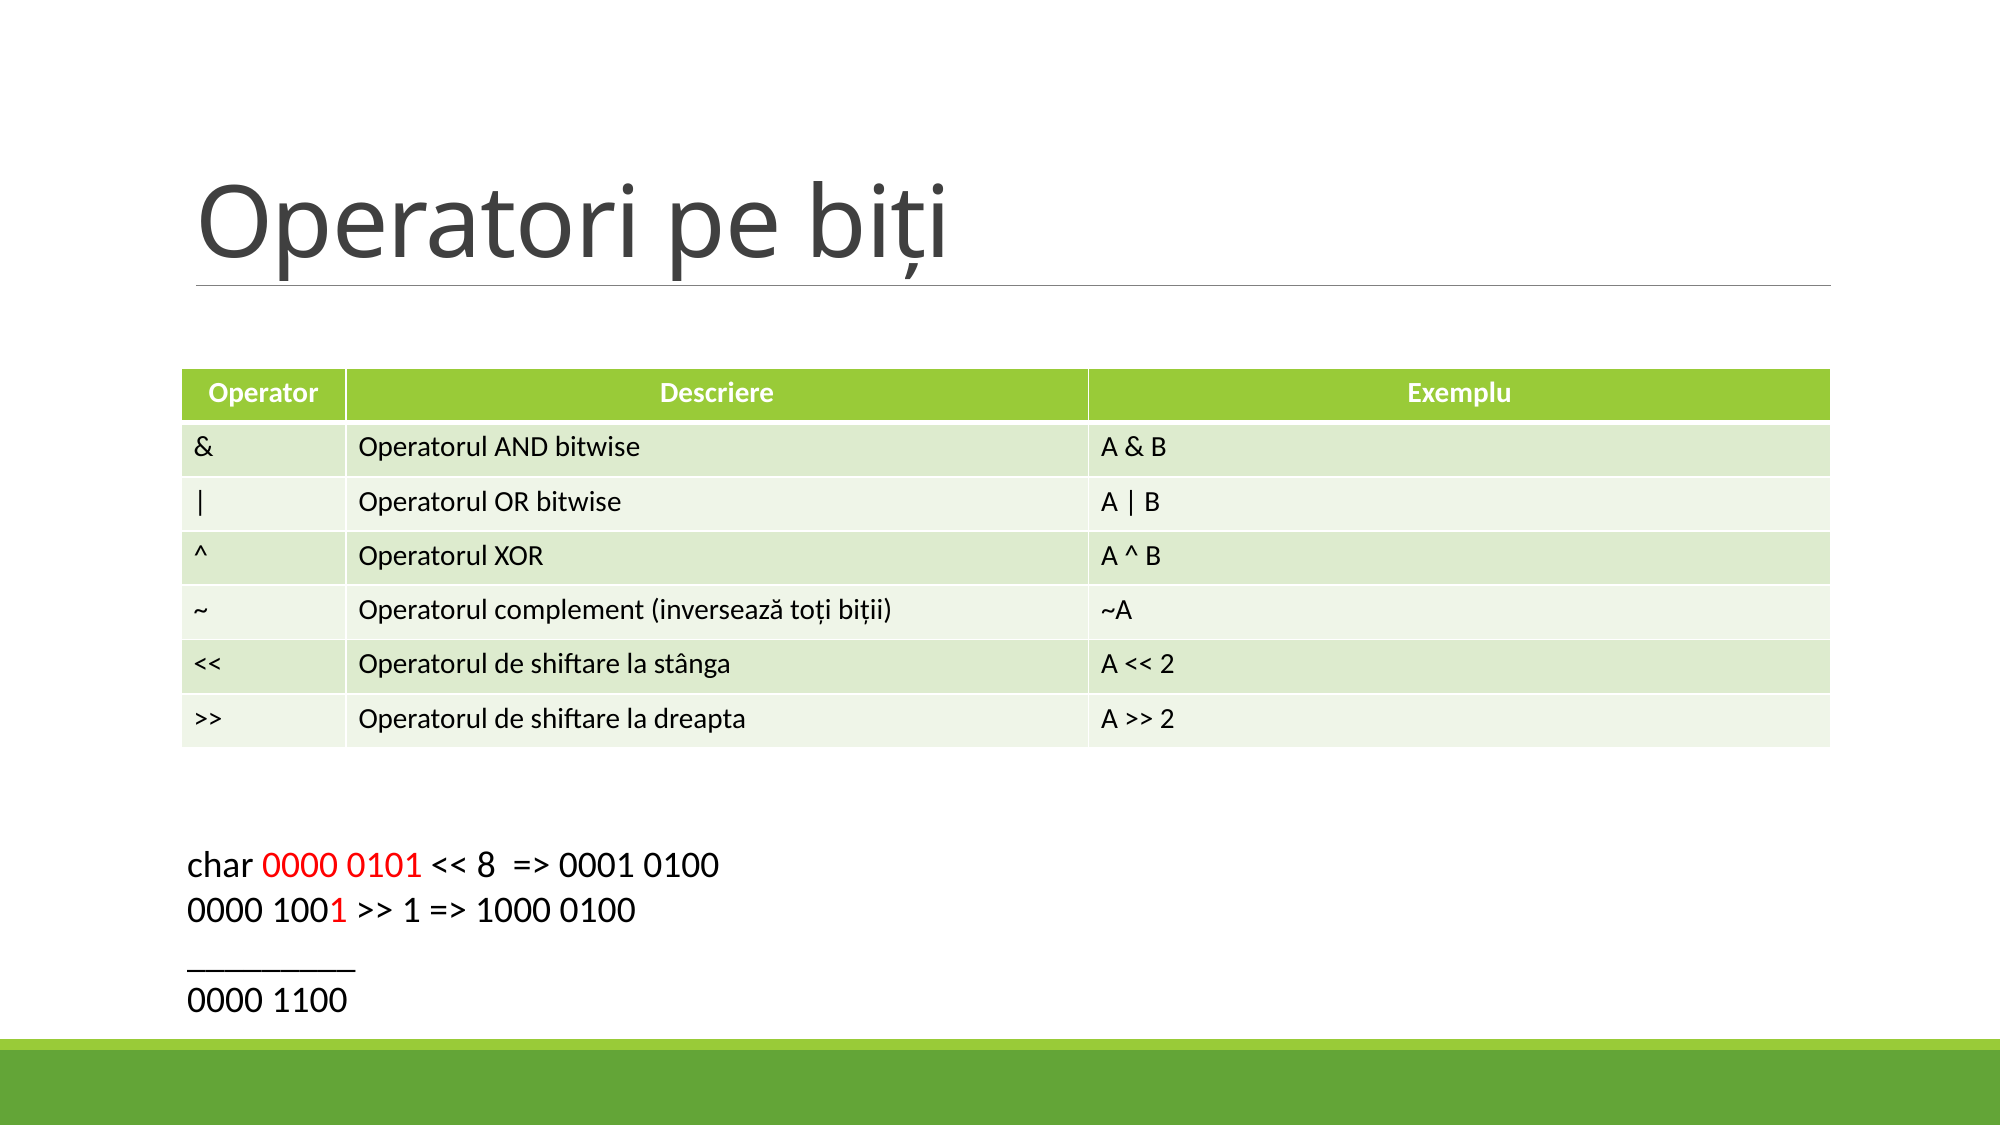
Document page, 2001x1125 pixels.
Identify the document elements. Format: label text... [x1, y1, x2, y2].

table_cell A ^ B [1089, 532, 1830, 584]
table_cell Operatorul complement (inversează toți biții) [347, 586, 1088, 639]
table_cell Operatorul OR bitwise [347, 478, 1088, 530]
table_cell A >> 2 [1089, 695, 1830, 747]
table_cell << [182, 640, 345, 693]
title Operatori pe biți [180, 47, 1830, 285]
table_cell ^ [182, 532, 345, 584]
table_cell Operatorul de shiftare la dreapta [347, 695, 1088, 747]
table_cell & [182, 425, 345, 476]
table_header Operator [182, 369, 345, 420]
table_header Descriere [347, 369, 1088, 420]
table_cell Operatorul de shiftare la stânga [347, 640, 1088, 693]
table_cell ~A [1089, 586, 1830, 639]
table_header Exemplu [1089, 369, 1830, 420]
table_cell A | B [1089, 478, 1830, 530]
table_cell Operatorul XOR [347, 532, 1088, 584]
table_cell Operatorul AND bitwise [347, 425, 1088, 476]
table_cell A << 2 [1089, 640, 1830, 693]
text_box char 0000 0101 << 8 => 0001 0100 0000 1001 >> 1 => 1000 0100 _________ 0000 1100 [172, 832, 1838, 1028]
table_cell A & B [1089, 425, 1830, 476]
table_cell | [182, 478, 345, 530]
table_cell ~ [182, 586, 345, 639]
table_cell >> [182, 695, 345, 747]
